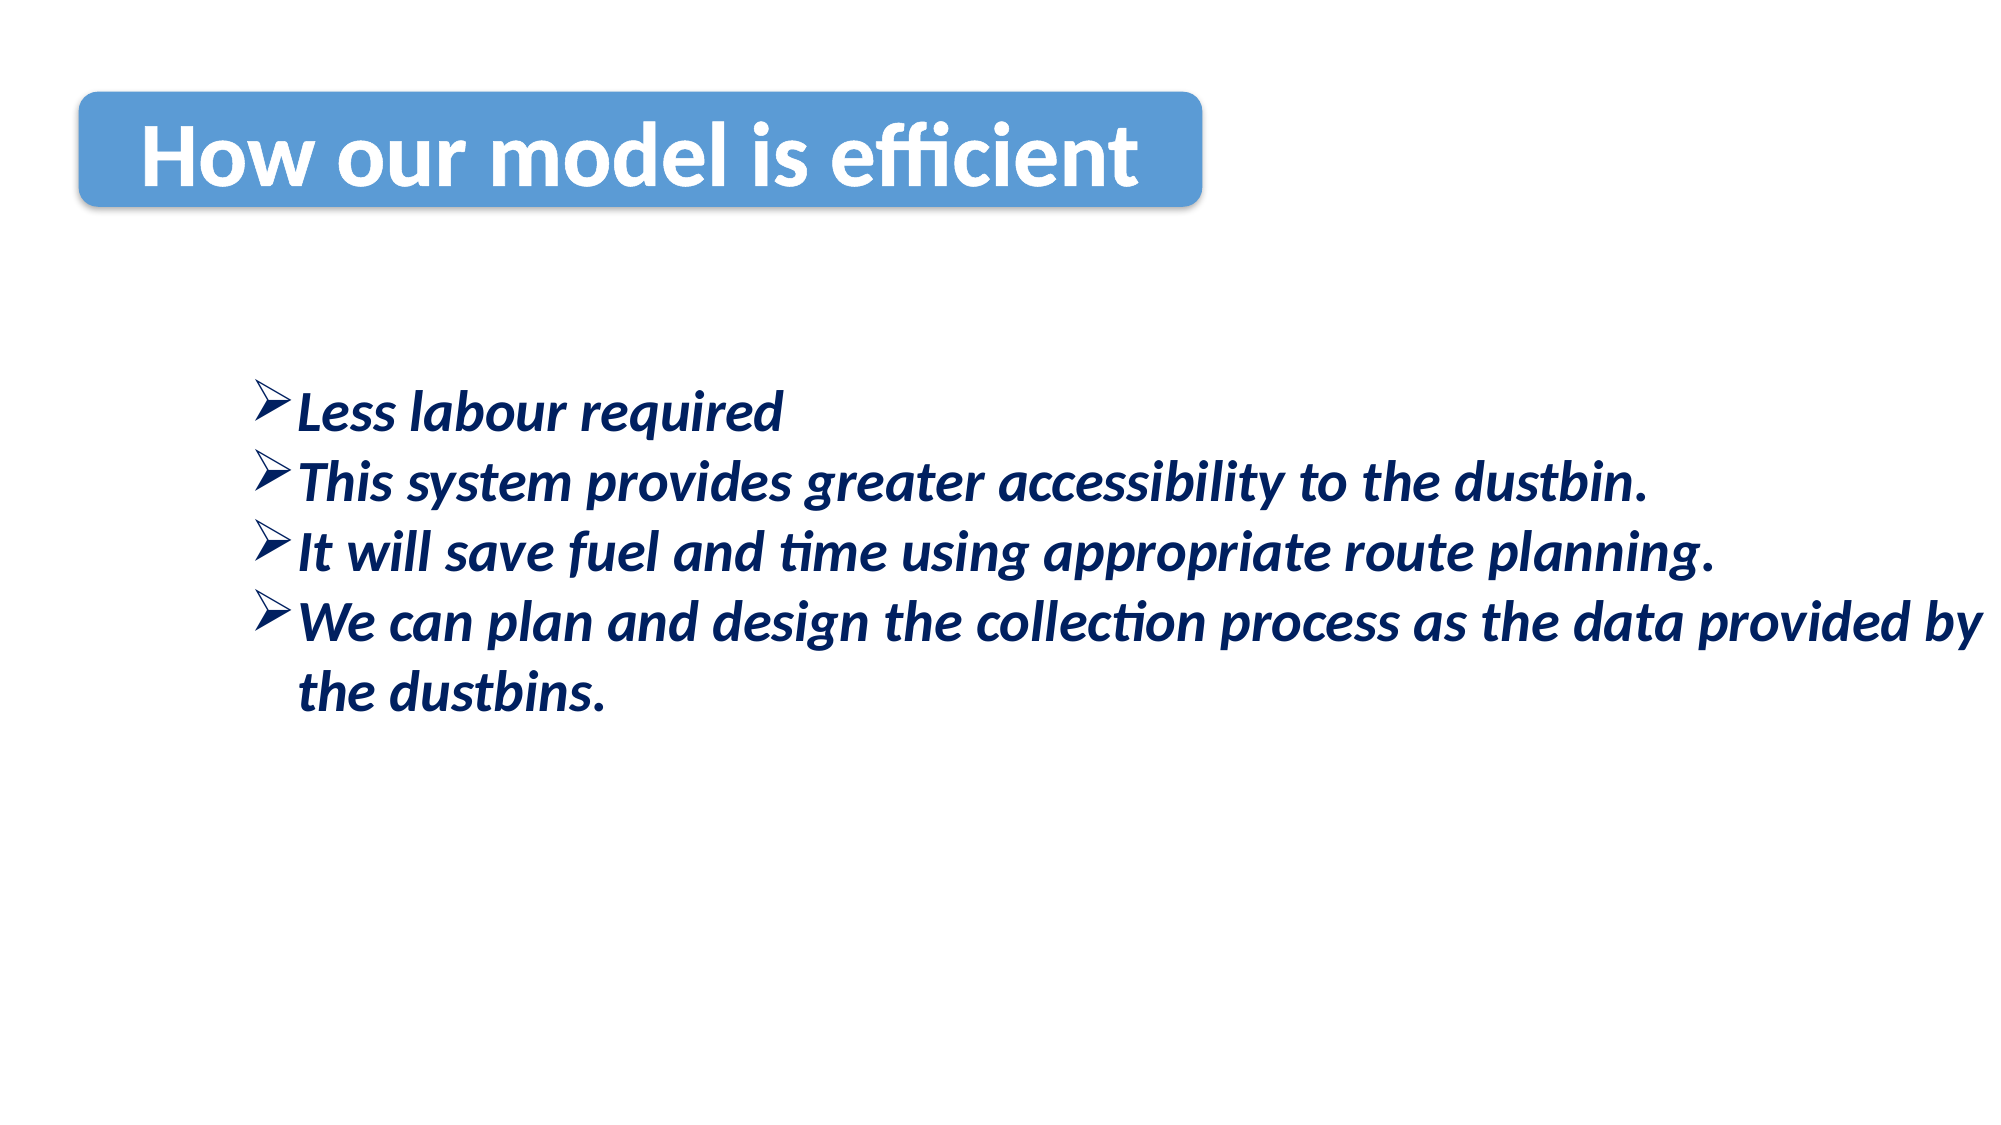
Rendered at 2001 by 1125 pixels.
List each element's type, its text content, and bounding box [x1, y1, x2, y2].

text_box How our model is efficient [77, 90, 1204, 208]
text_box [710, 198, 1745, 259]
text_box Less labour required This system provides greater accessibility to the dustbin. It will save fuel and time using appropriate route planning. We can plan and design the collection process as the data provided by the dustbins. [235, 365, 2000, 801]
